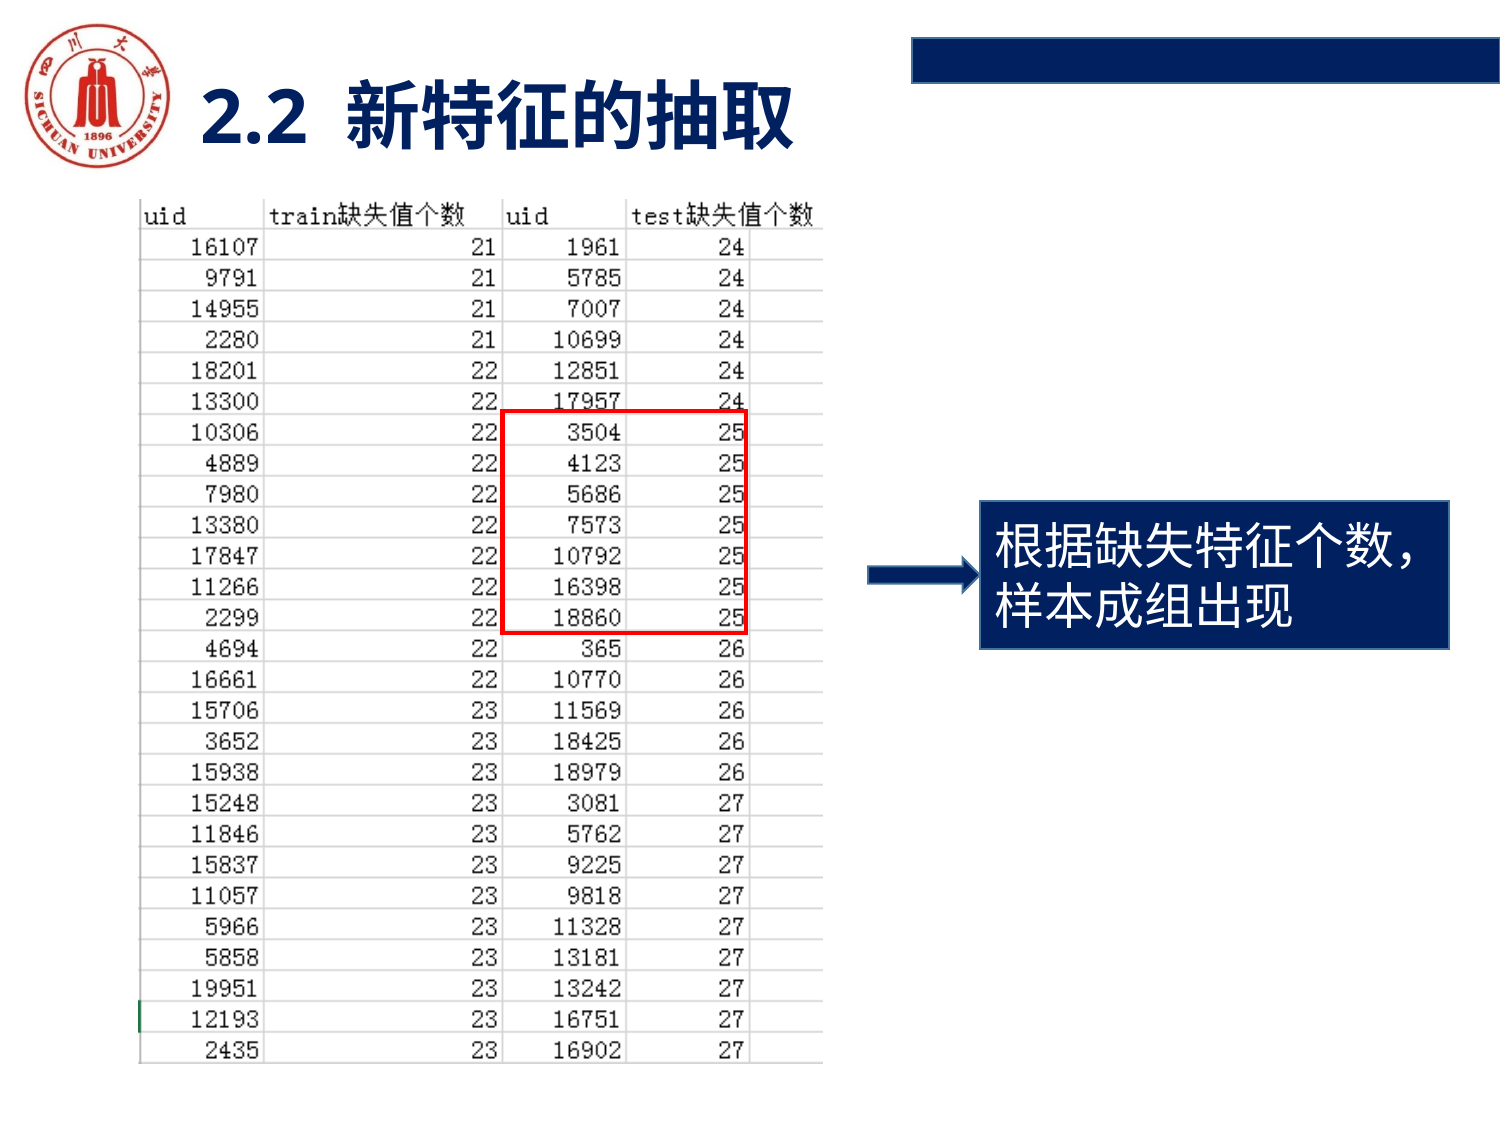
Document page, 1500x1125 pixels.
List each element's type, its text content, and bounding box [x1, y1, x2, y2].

text_box [867, 555, 979, 595]
picture [0, 0, 194, 192]
text_box 2.2 新特征的抽取 [185, 75, 882, 164]
text_box 根据缺失特征个数，样本成组出现 [979, 500, 1450, 650]
picture [138, 199, 823, 1064]
